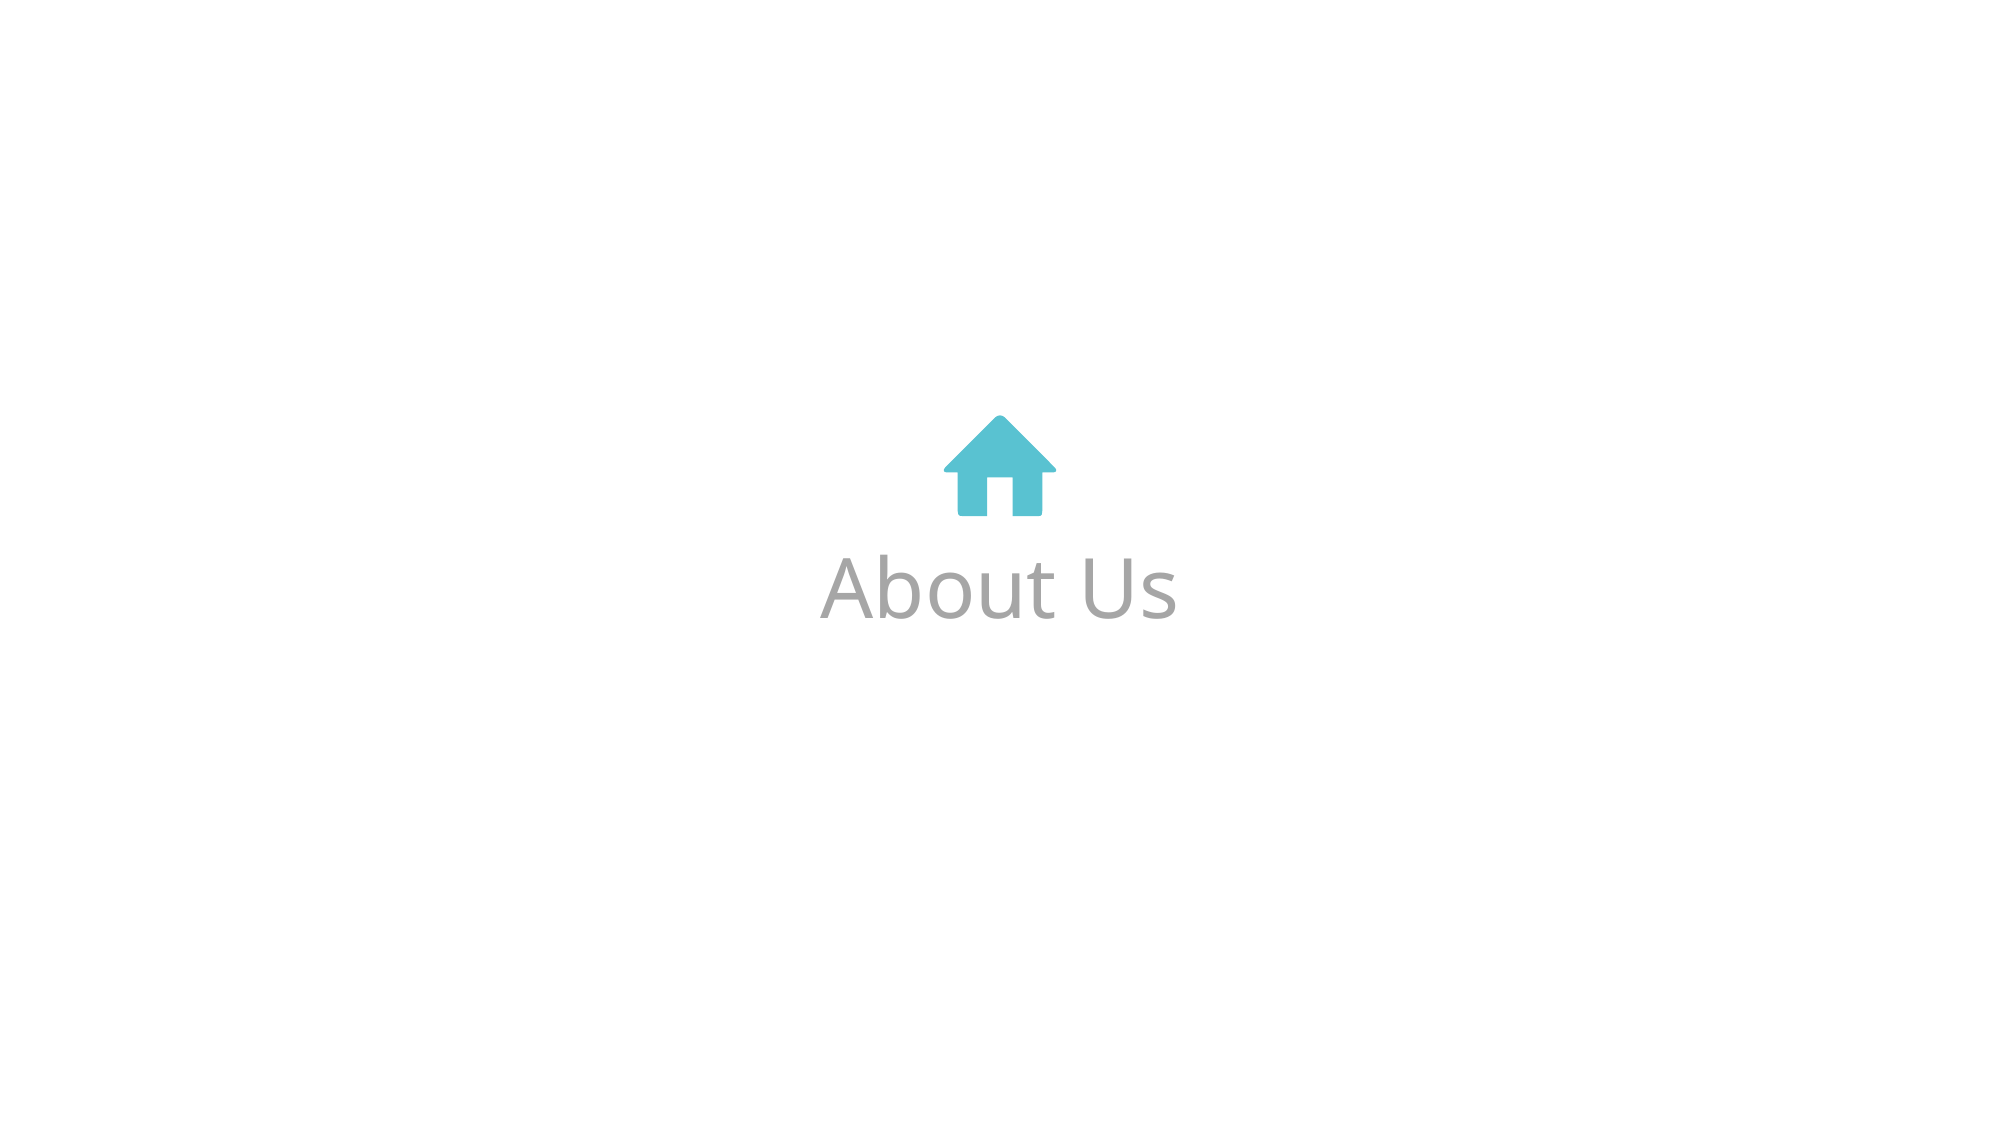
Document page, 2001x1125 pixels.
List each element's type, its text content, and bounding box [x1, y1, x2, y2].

text_box [943, 415, 1057, 517]
list About Us [743, 442, 1257, 729]
